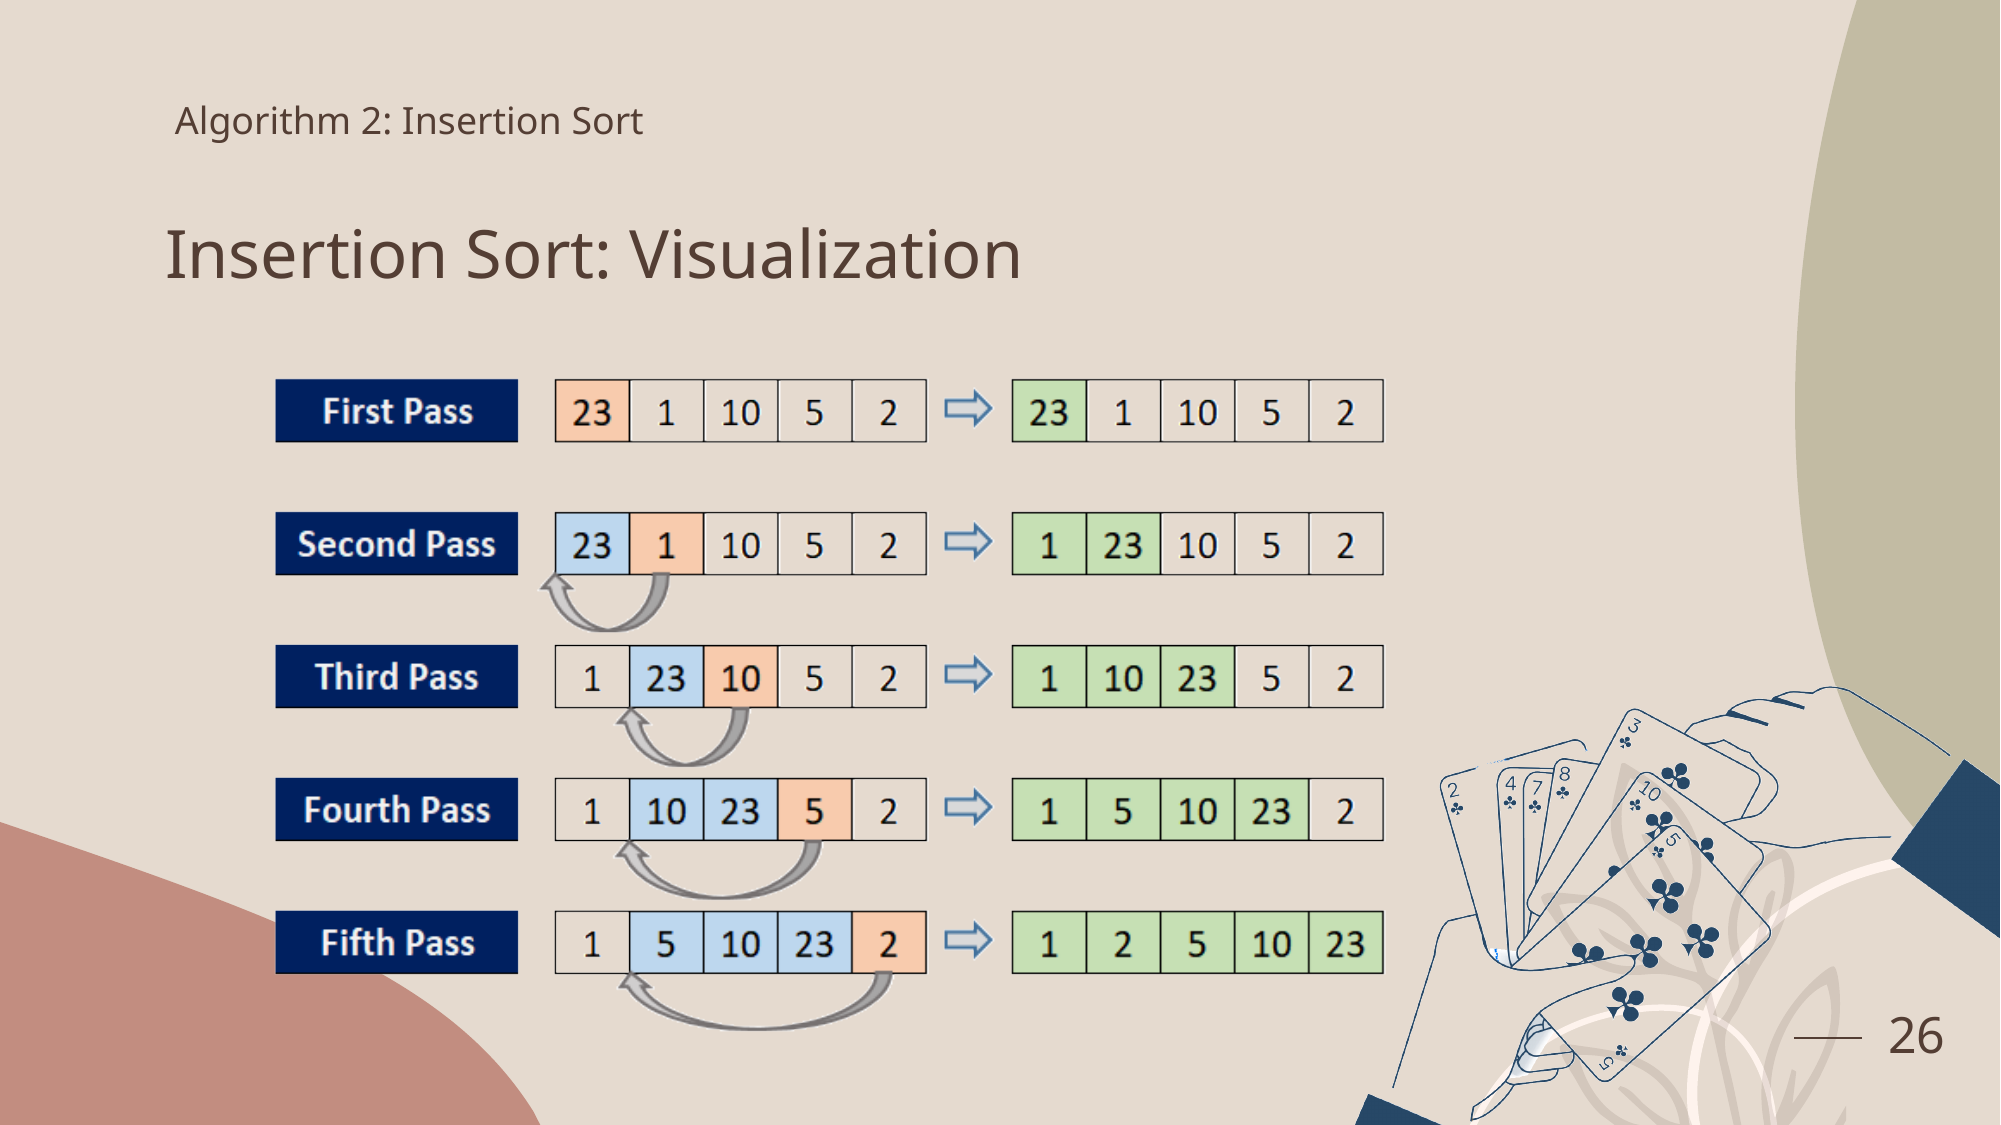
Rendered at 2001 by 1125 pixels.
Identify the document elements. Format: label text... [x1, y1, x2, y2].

title Insertion Sort: Visualization [150, 149, 1162, 300]
picture [179, 324, 2000, 1125]
text_box Algorithm 2: Insertion Sort [150, 71, 826, 150]
